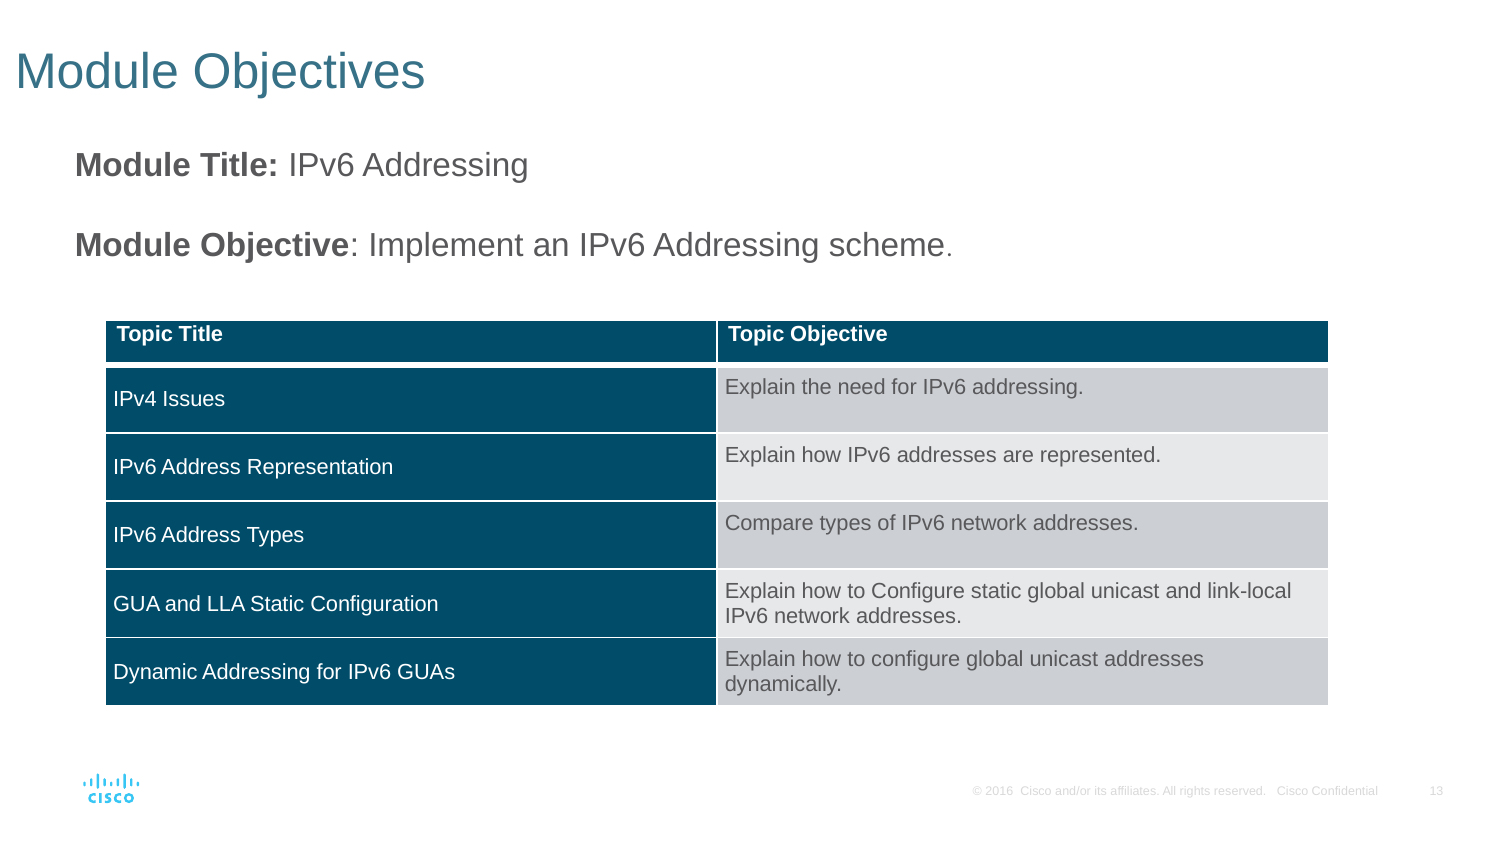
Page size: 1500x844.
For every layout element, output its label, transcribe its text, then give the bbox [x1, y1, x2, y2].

table_cell IPv6 Address Representation [106, 434, 716, 500]
table_cell IPv6 Address Types [106, 502, 716, 568]
table_cell Dynamic Addressing for IPv6 GUAs [106, 638, 716, 705]
text_box Module Title: IPv6 Addressing Module Objective: Implement an IPv6 Addressing scheme. [59, 135, 1375, 316]
table_cell Compare types of IPv6 network addresses. [718, 502, 1328, 568]
table_cell Explain how IPv6 addresses are represented. [718, 434, 1328, 500]
table_cell Explain how to configure global unicast addresses dynamically. [718, 638, 1328, 705]
table_header Topic Title [106, 321, 716, 362]
table_cell Explain how to Configure static global unicast and link-local IPv6 network addresses. [718, 570, 1328, 637]
title Module Objectives [0, 6, 1500, 131]
table_cell Explain the need for IPv6 addressing. [718, 368, 1328, 432]
table_cell GUA and LLA Static Configuration [106, 570, 716, 637]
table_header Topic Objective [718, 321, 1328, 362]
table_cell IPv4 Issues [106, 368, 716, 432]
